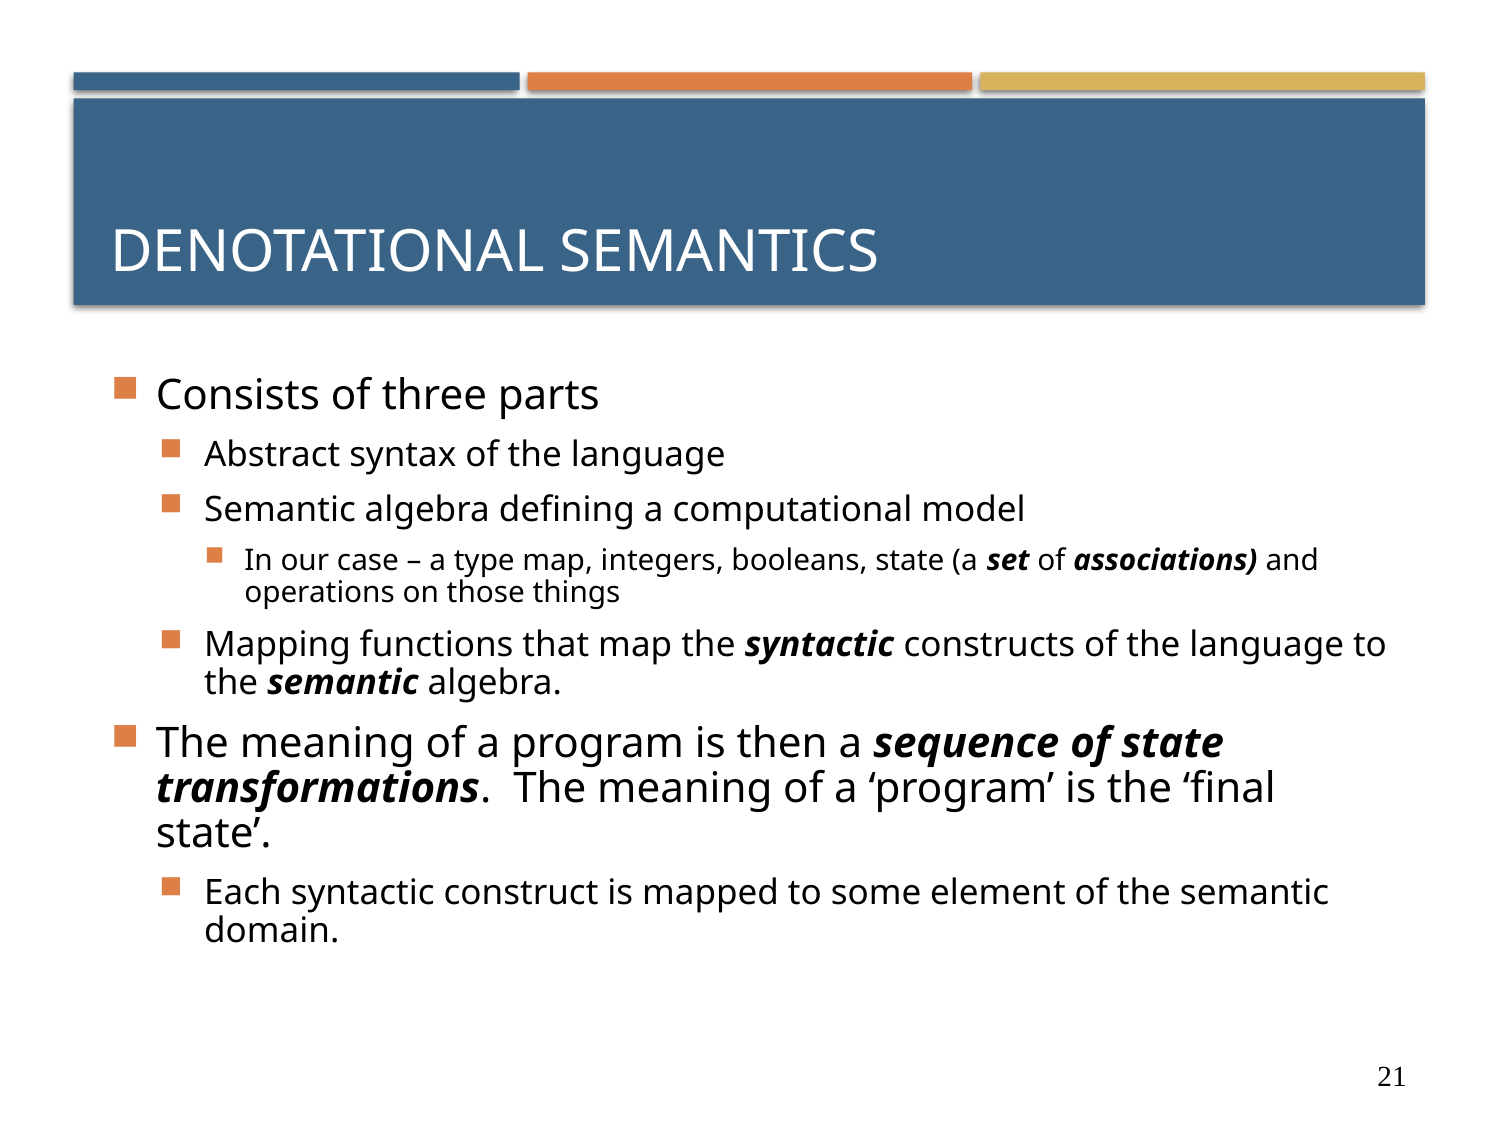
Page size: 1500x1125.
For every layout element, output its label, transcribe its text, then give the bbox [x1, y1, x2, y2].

list Consists of three parts Abstract syntax of the language Semantic algebra defining a computational model In our case – a type map, integers, booleans, state (a set of associations) and operations on those things Mapping functions that map the syntactic constructs of the language to the semantic algebra. The meaning of a program is then a sequence of state transformations. The meaning of a ‘program’ is the ‘final state’. Each syntactic construct is mapped to some element of the semantic domain. [95, 365, 1406, 962]
title Denotational Semantics [95, 112, 1406, 291]
